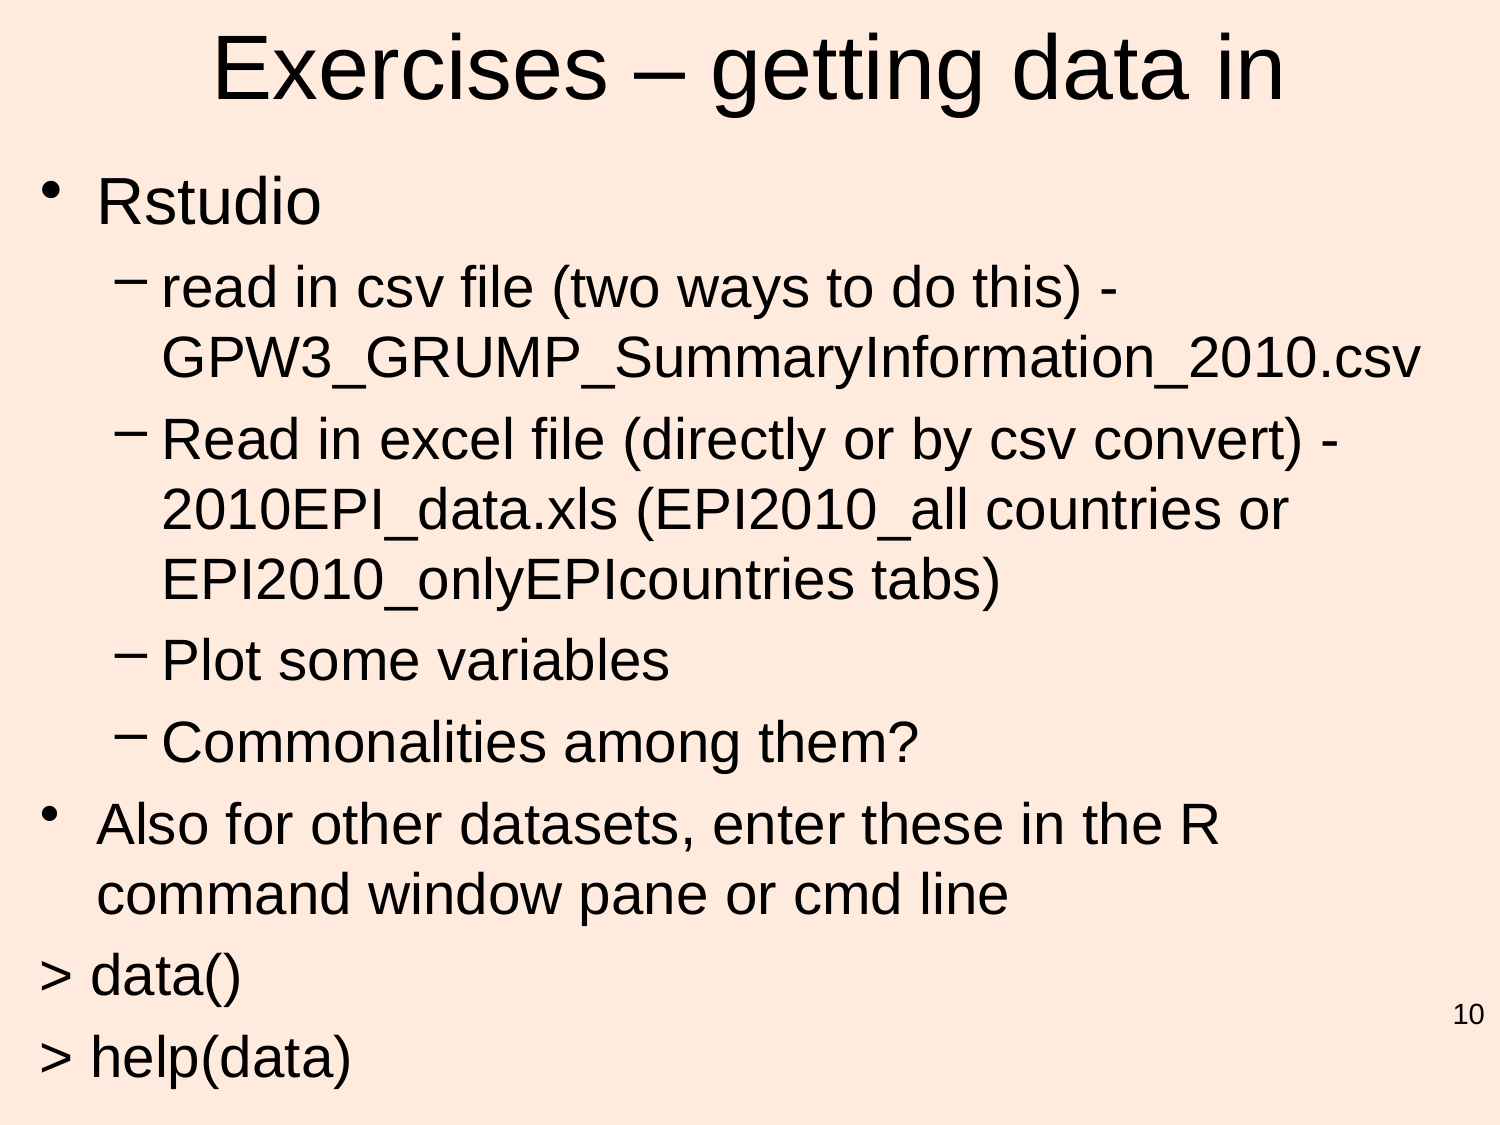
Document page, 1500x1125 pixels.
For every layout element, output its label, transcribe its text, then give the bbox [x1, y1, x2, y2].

title Exercises – getting data in [112, 0, 1388, 125]
slide_number 10 [1187, 987, 1500, 1063]
list Rstudio read in csv file (two ways to do this) - GPW3_GRUMP_SummaryInformation_2010.csv Read in excel file (directly or by csv convert) - 2010EPI_data.xls (EPI2010_all countries or EPI2010_onlyEPIcountries tabs) Plot some variables Commonalities among them? Also for other datasets, enter these in the R command window pane or cmd line > data() > help(data) [24, 149, 1463, 1100]
